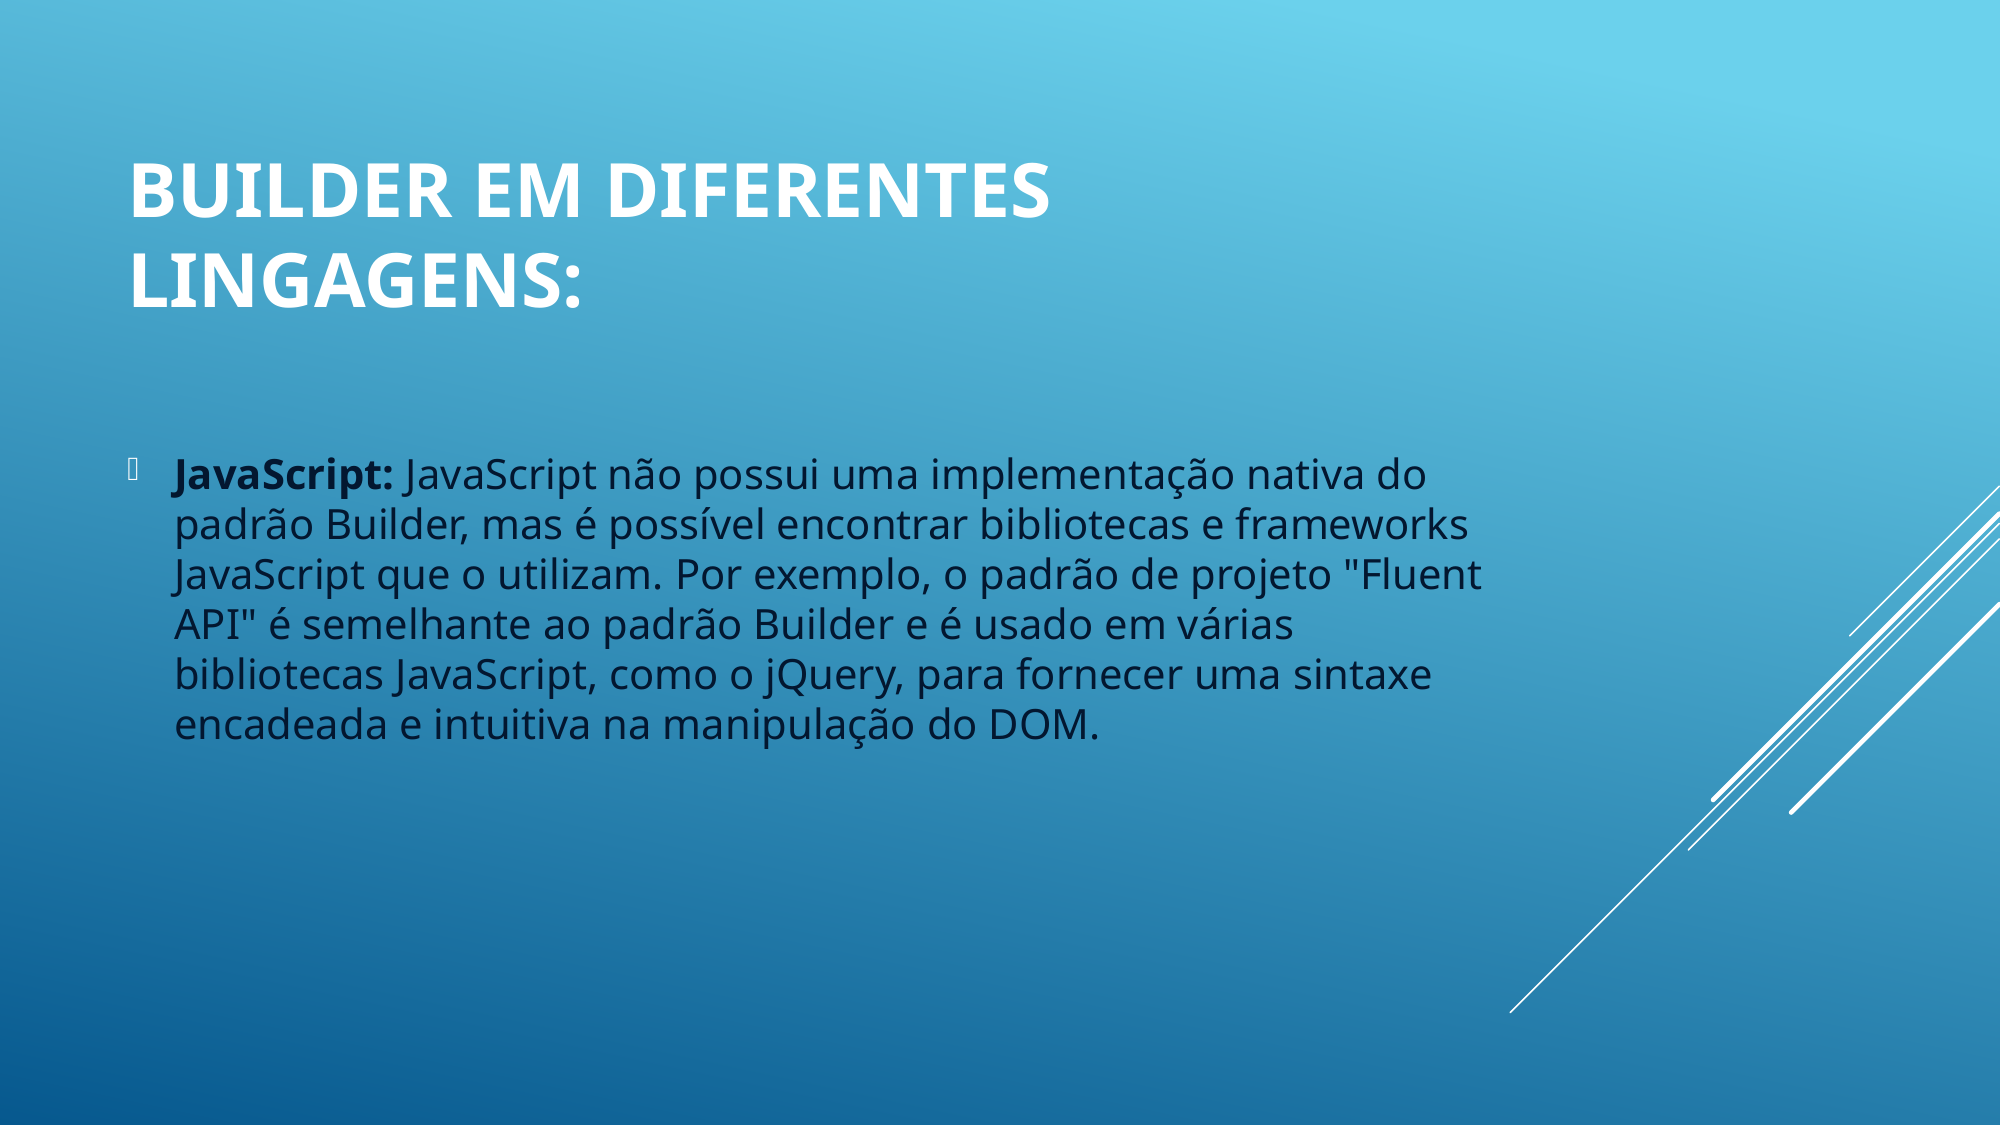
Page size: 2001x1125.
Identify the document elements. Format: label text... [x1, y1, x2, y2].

title Builder em diferentes lingagens: [112, 108, 1513, 265]
list JavaScript: JavaScript não possui uma implementação nativa do padrão Builder, mas é possível encontrar bibliotecas e frameworks JavaScript que o utilizam. Por exemplo, o padrão de projeto "Fluent API" é semelhante ao padrão Builder e é usado em várias bibliotecas JavaScript, como o jQuery, para fornecer uma sintaxe encadeada e intuitiva na manipulação do DOM. [112, 265, 1513, 859]
